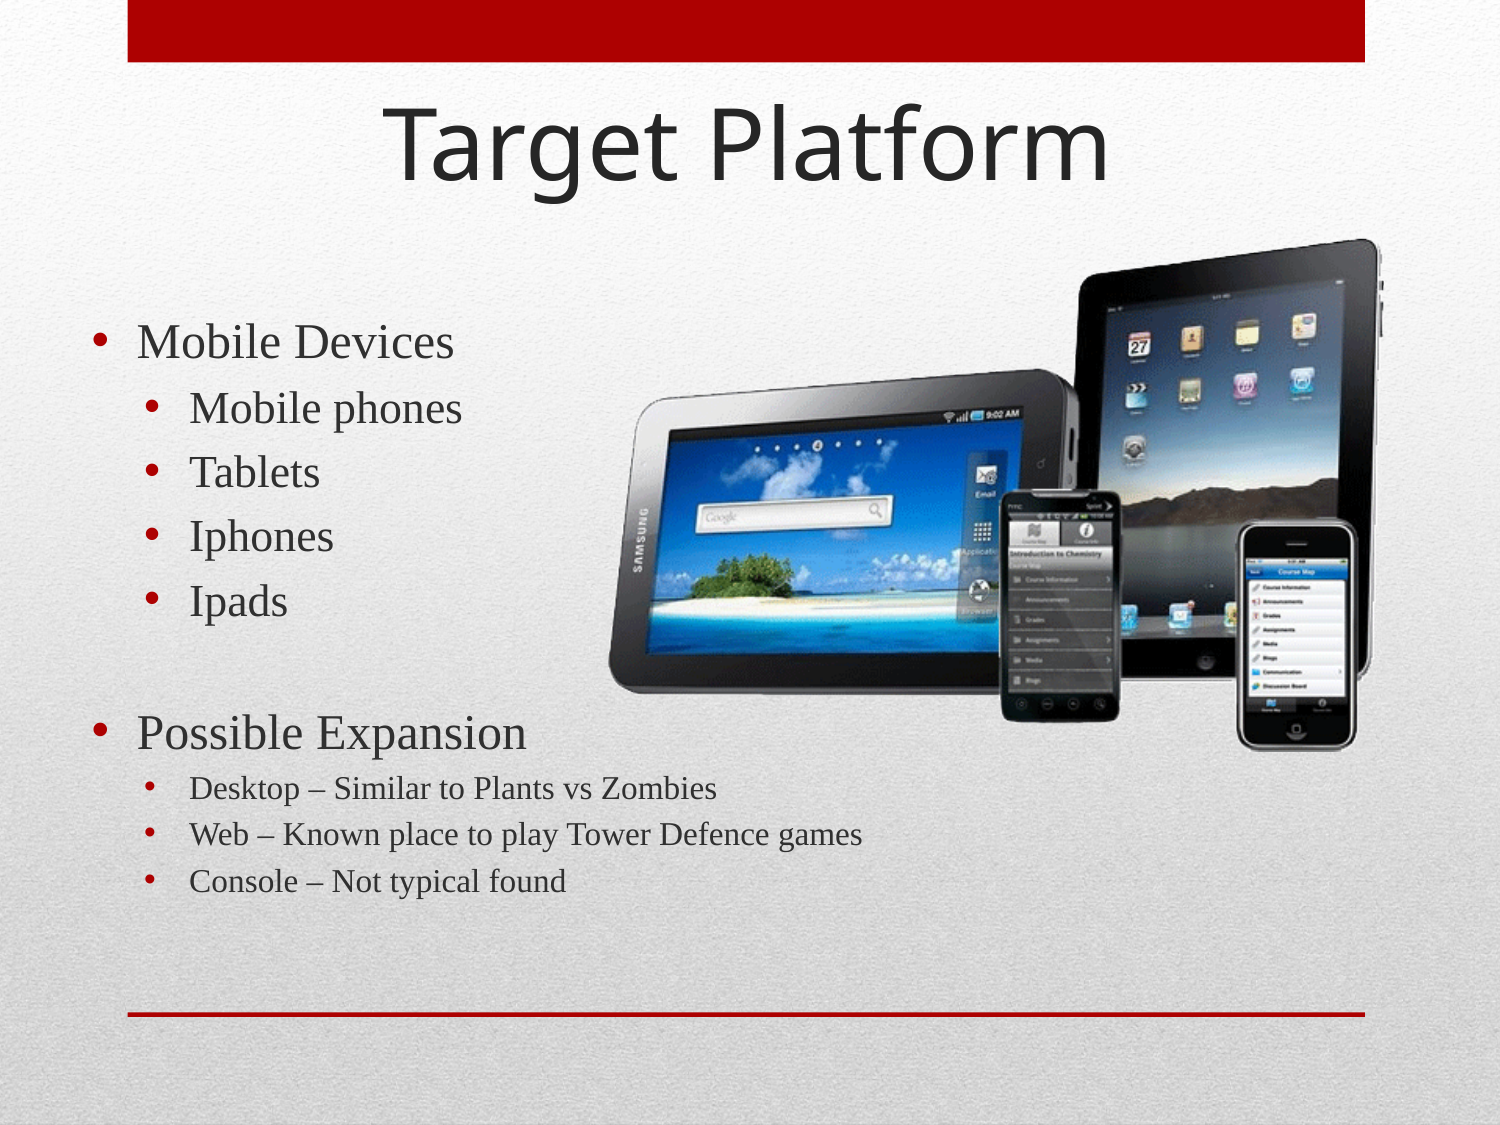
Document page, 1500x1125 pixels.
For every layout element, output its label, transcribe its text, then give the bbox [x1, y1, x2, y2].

picture [607, 230, 1388, 753]
list Mobile Devices Mobile phones Tablets Iphones Ipads Possible Expansion Desktop – Similar to Plants vs Zombies Web – Known place to play Tower Defence games Console – Not typical found [76, 255, 1420, 953]
title Target Platform [76, 90, 1420, 209]
